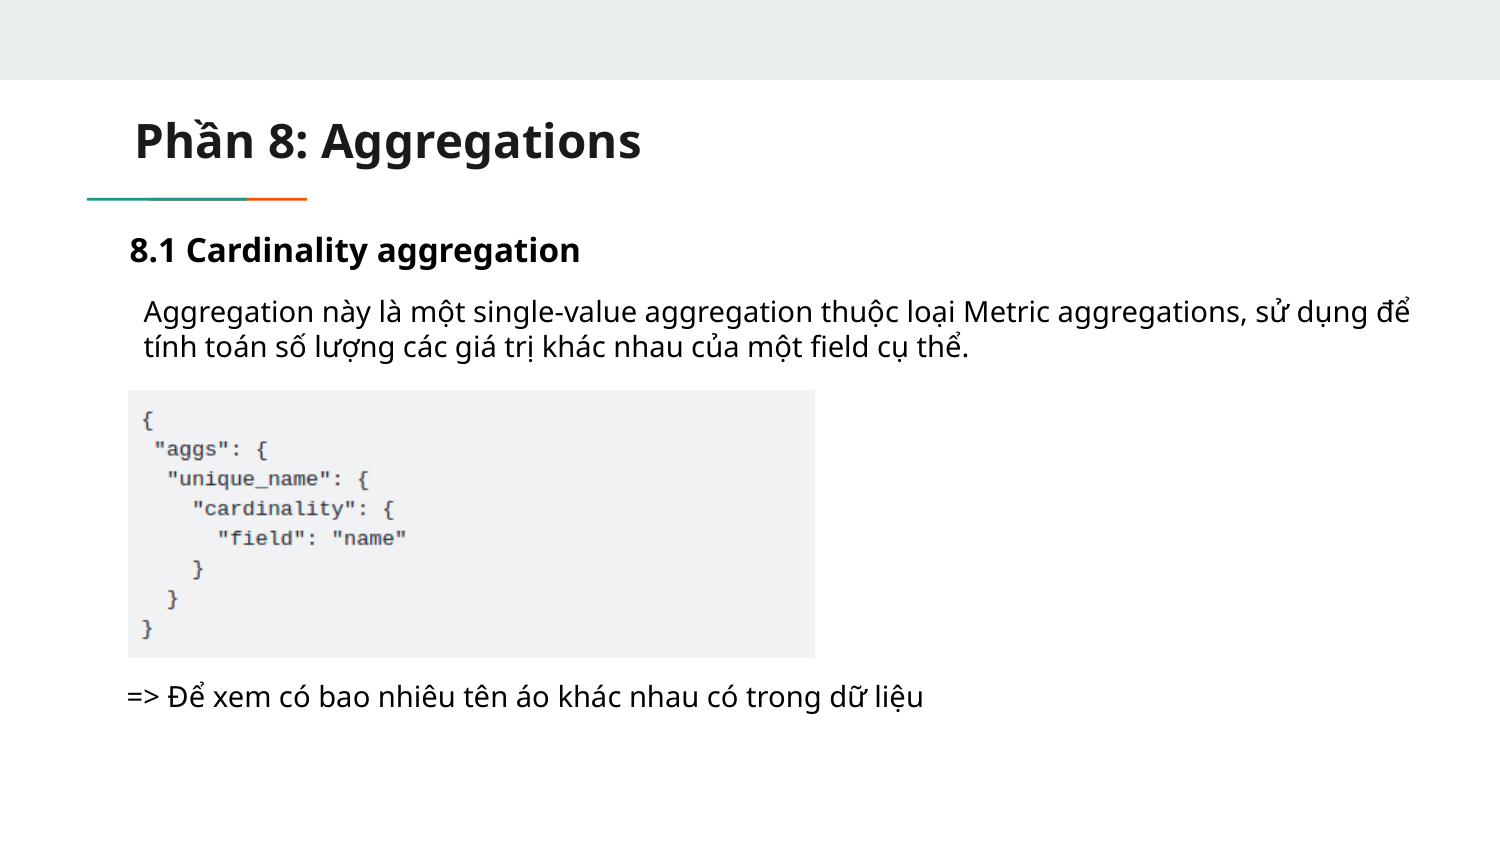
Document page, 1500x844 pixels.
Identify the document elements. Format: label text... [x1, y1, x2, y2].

picture [128, 390, 815, 658]
text_box Aggregation này là một single-value aggregation thuộc loại Metric aggregations, sử dụng để tính toán số lượng các giá trị khác nhau của một field cụ thể. [128, 278, 1476, 379]
text_box => Để xem có bao nhiêu tên áo khác nhau có trong dữ liệu [111, 662, 1393, 728]
text_box 8.1 Cardinality aggregation [114, 214, 1415, 285]
title Phần 8: Aggregations [119, 95, 1381, 184]
